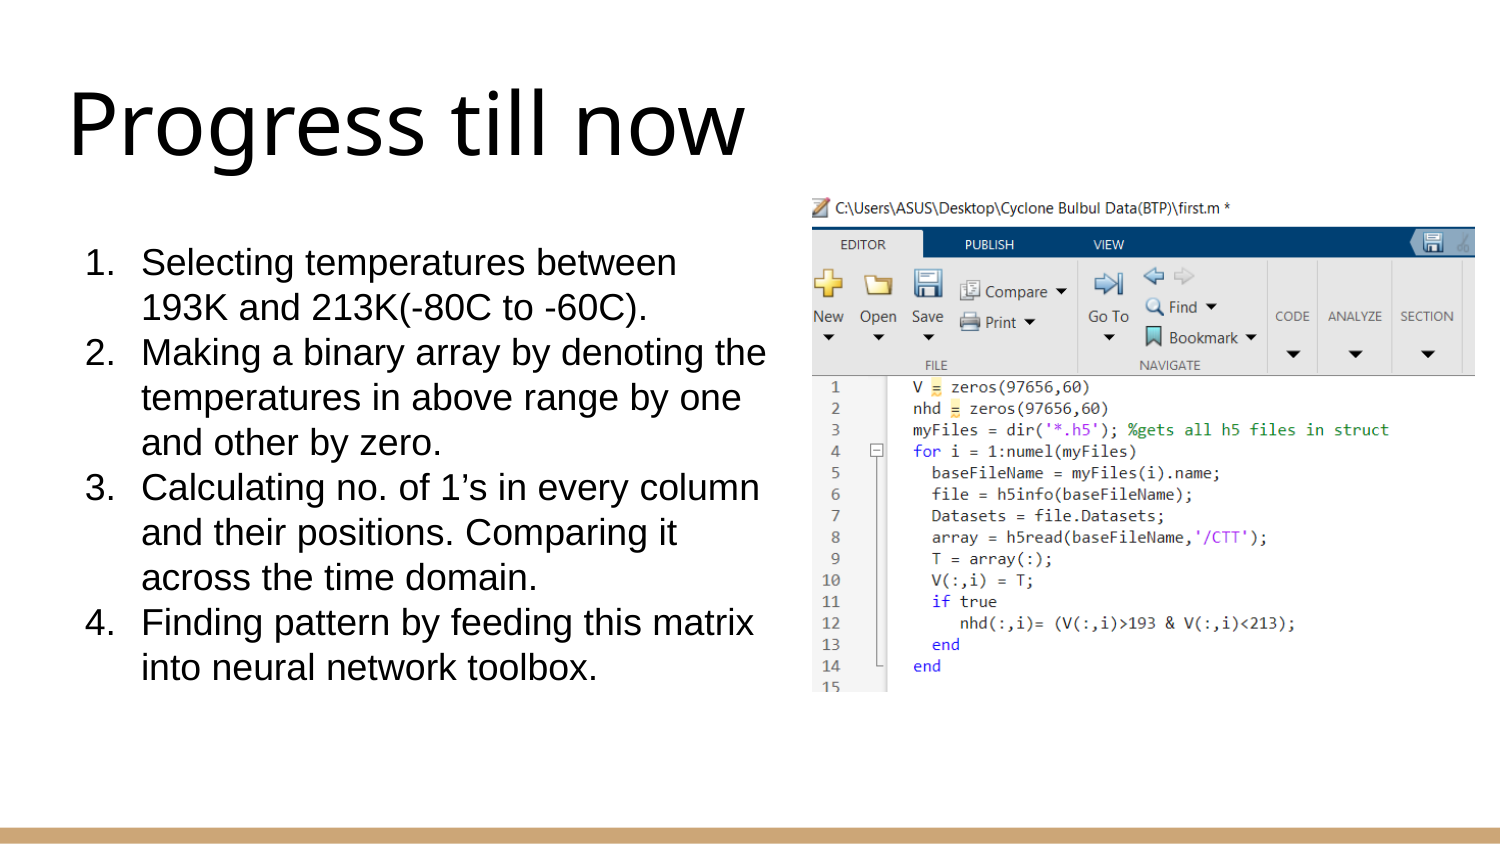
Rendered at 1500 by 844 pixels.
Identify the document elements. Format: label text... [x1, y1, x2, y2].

text_box Selecting temperatures between 193K and 213K(-80C to -60C). Making a binary array by denoting the temperatures in above range by one and other by zero. Calculating no. of 1’s in every column and their positions. Comparing it across the time domain. Finding pattern by feeding this matrix into neural network toolbox. [51, 222, 788, 703]
picture [812, 191, 1476, 692]
title Progress till now [51, 51, 1449, 189]
